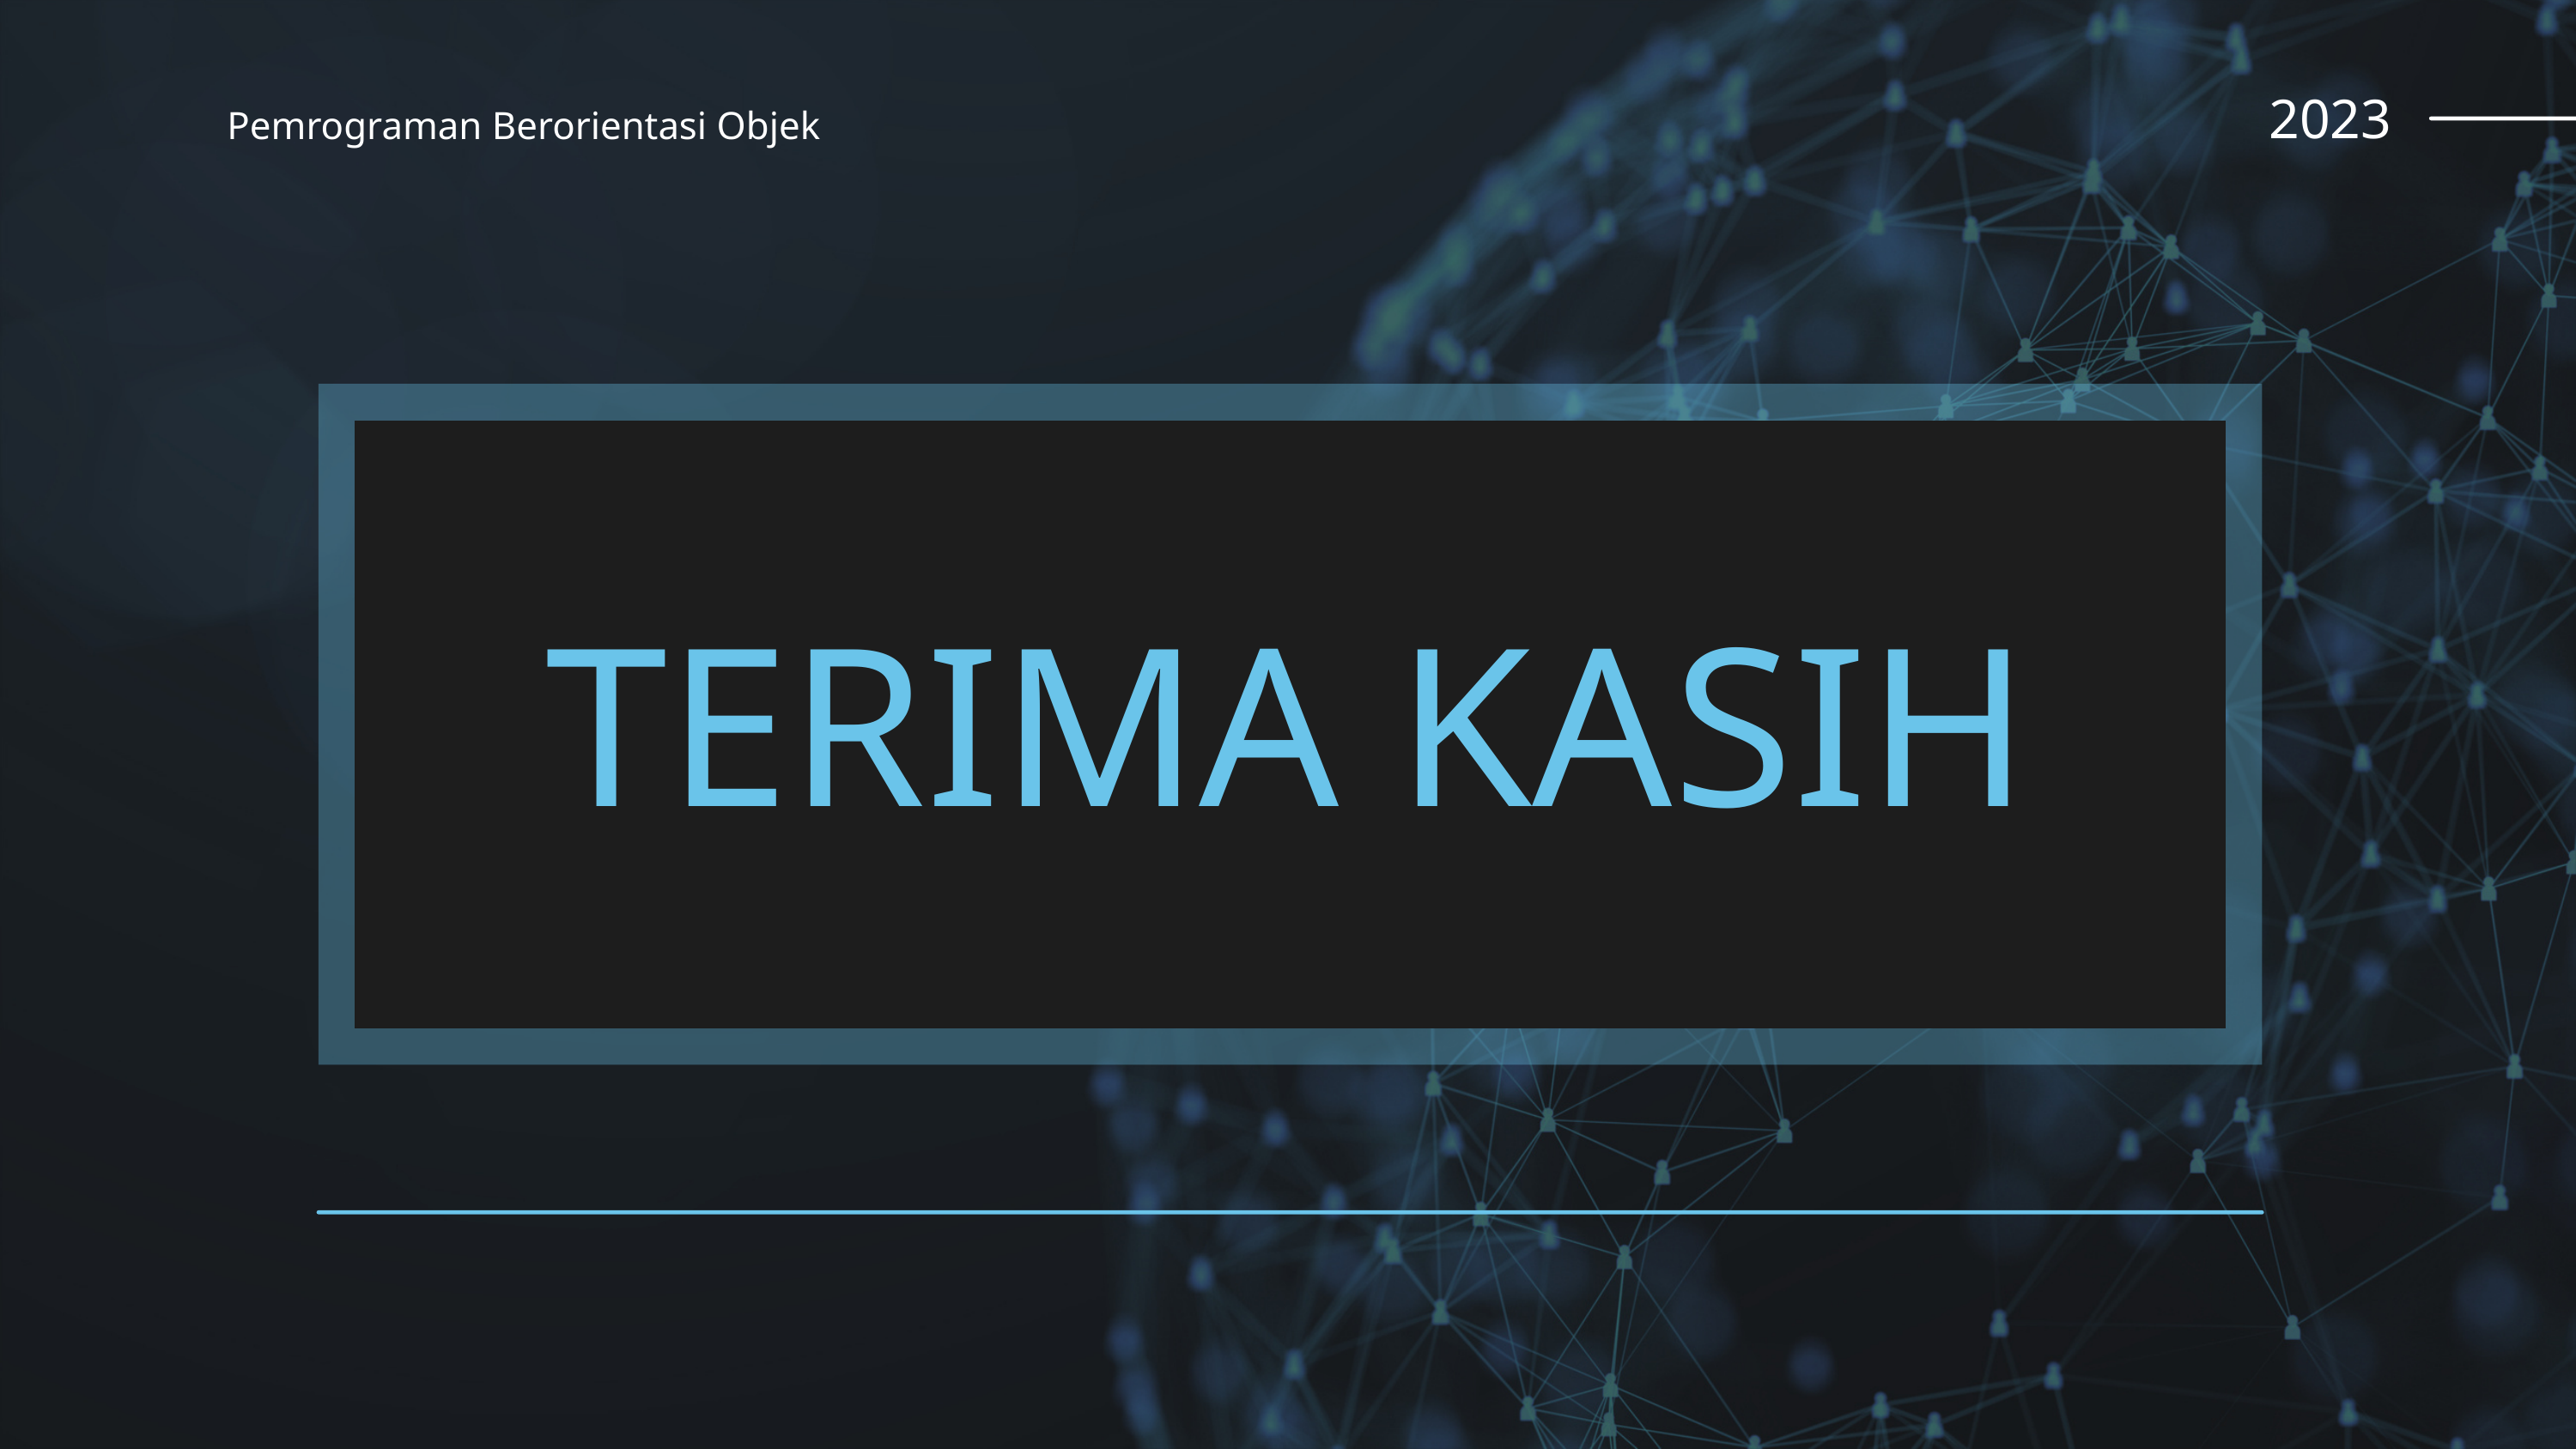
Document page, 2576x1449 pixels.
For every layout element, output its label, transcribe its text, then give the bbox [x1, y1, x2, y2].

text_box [318, 383, 2263, 1065]
text_box Pemrograman Berorientasi Objek [227, 94, 859, 148]
text_box 2023 [2097, 93, 2392, 149]
text_box [0, 0, 2576, 1449]
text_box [355, 420, 2226, 1028]
